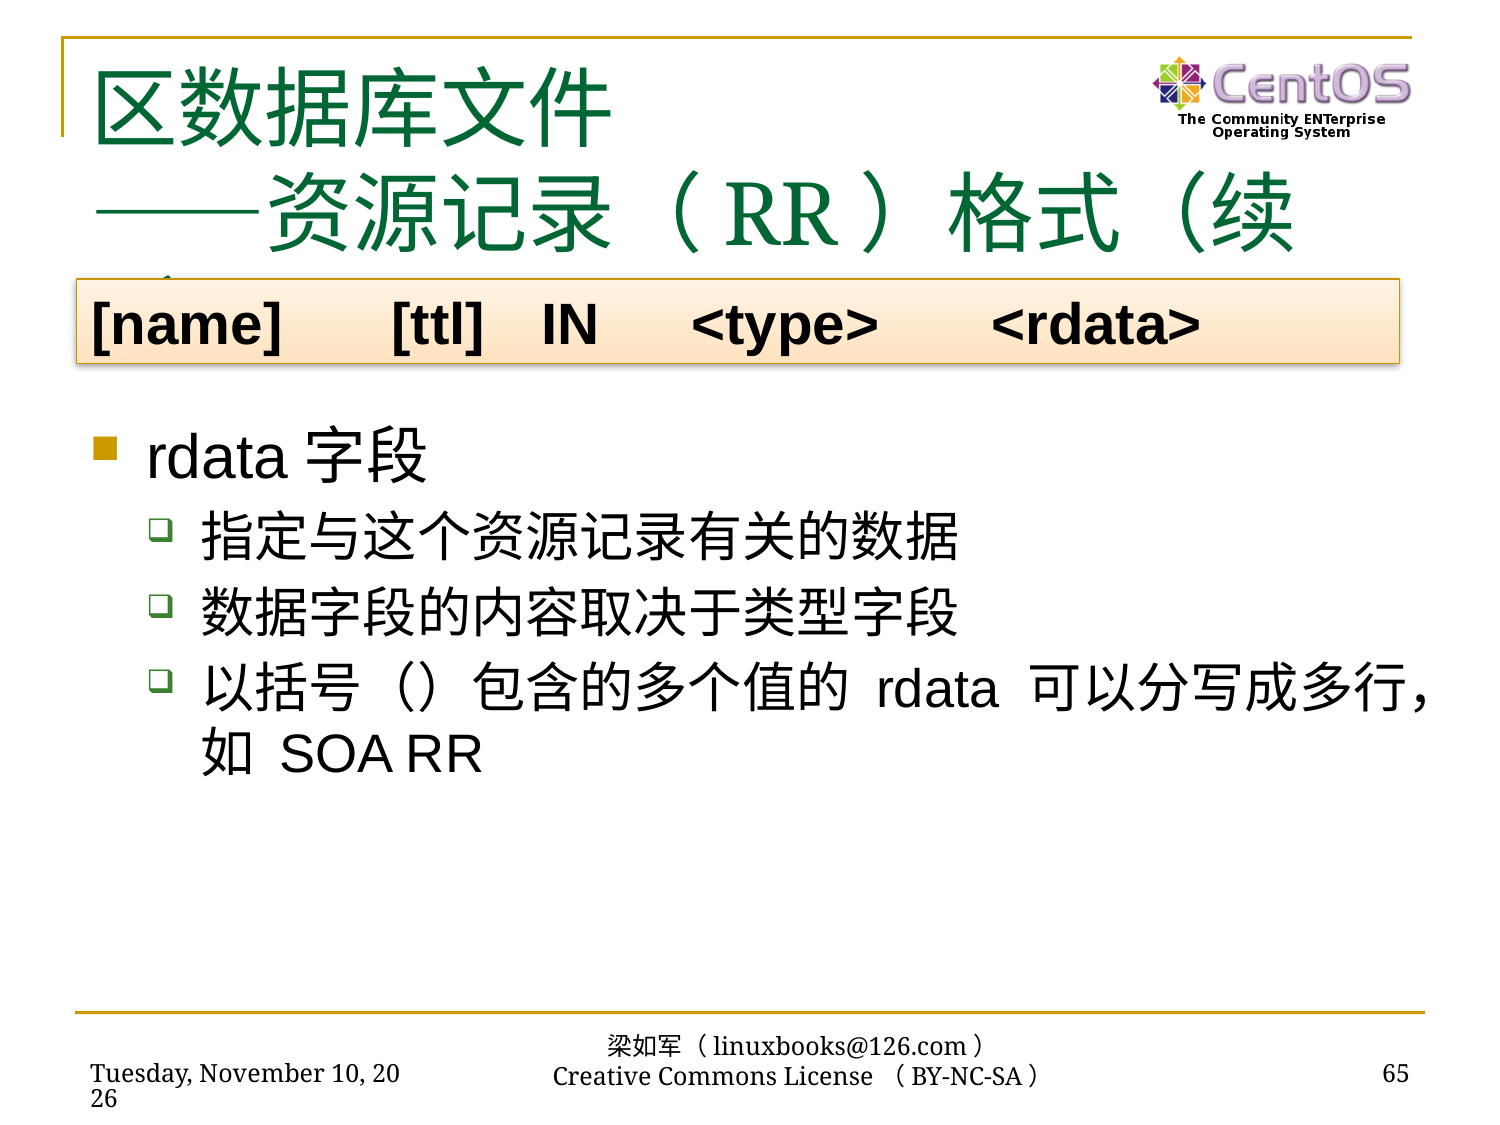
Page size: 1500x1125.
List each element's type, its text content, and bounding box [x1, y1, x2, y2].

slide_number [74, 1023, 426, 1100]
text_box [name] [ttl] IN <type> <rdata> [76, 278, 1400, 364]
list rdata字段 指定与这个资源记录有关的数据 数据字段的内容取决于类型字段 以括号（）包含的多个值的 rdata 可以分写成多行，如 SOA RR [74, 408, 1426, 1006]
title 区数据库文件 ——资源记录（RR）格式（续3） [74, 45, 1426, 233]
footer 梁如军（linuxbooks@126.com） Creative Commons License（BY-NC-SA） [359, 1022, 1247, 1099]
slide_number 65 [1074, 1023, 1426, 1100]
